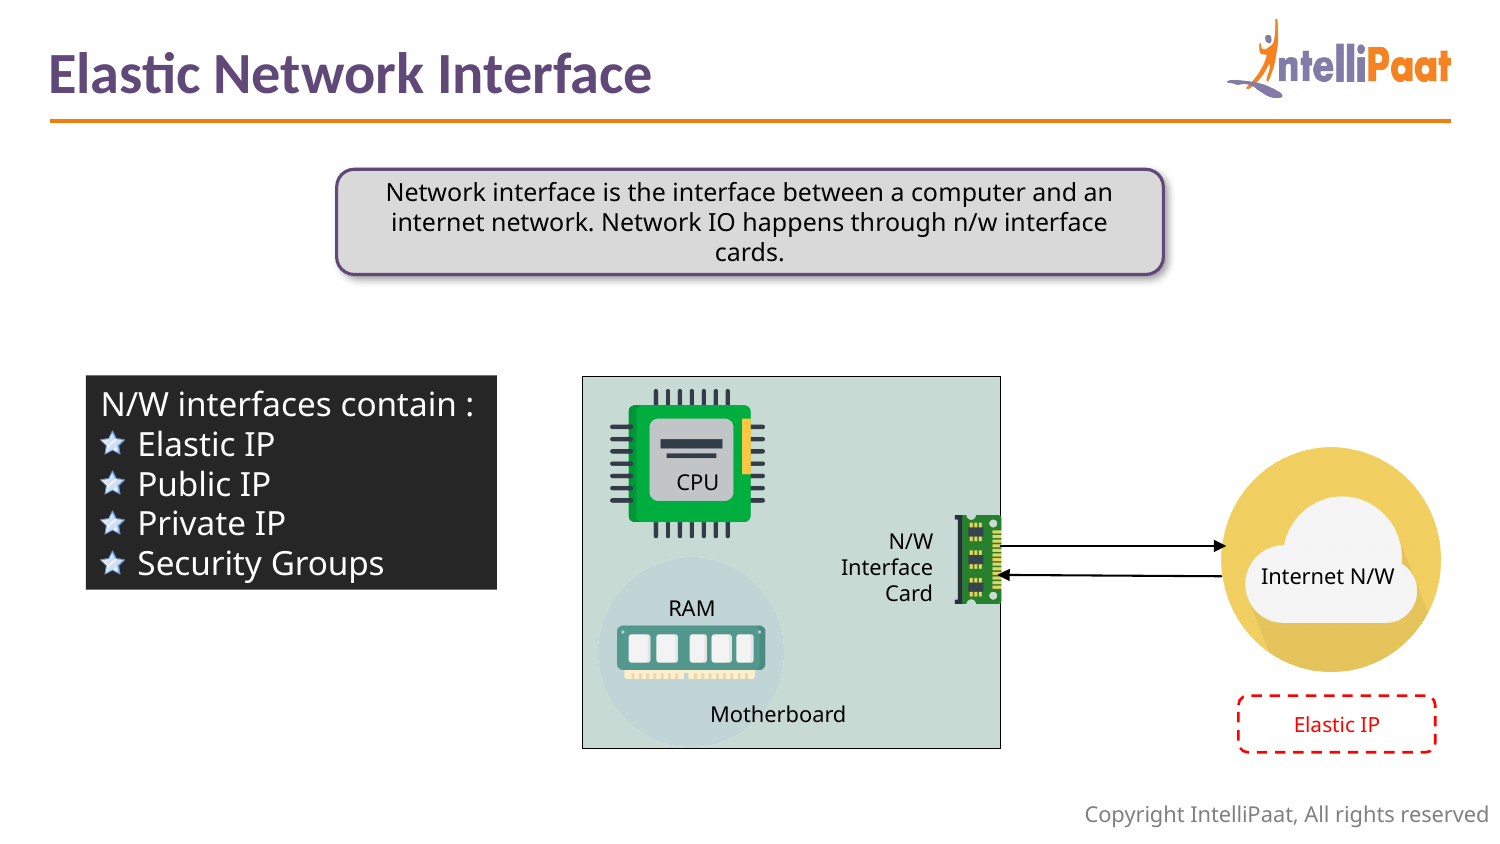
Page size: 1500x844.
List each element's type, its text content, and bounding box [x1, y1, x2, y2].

picture [100, 510, 125, 535]
text_box Elastic Network Interface [33, 27, 669, 113]
picture [100, 430, 125, 455]
picture [1227, 19, 1451, 98]
text_box Network interface is the interface between a computer and an internet network. Network IO happens through n/w interface cards. [335, 168, 1165, 276]
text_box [582, 376, 1441, 753]
picture [100, 470, 125, 495]
text_box N/W interfaces contain : Elastic IP Public IP Private IP Security Groups [85, 375, 497, 590]
picture [100, 550, 125, 575]
